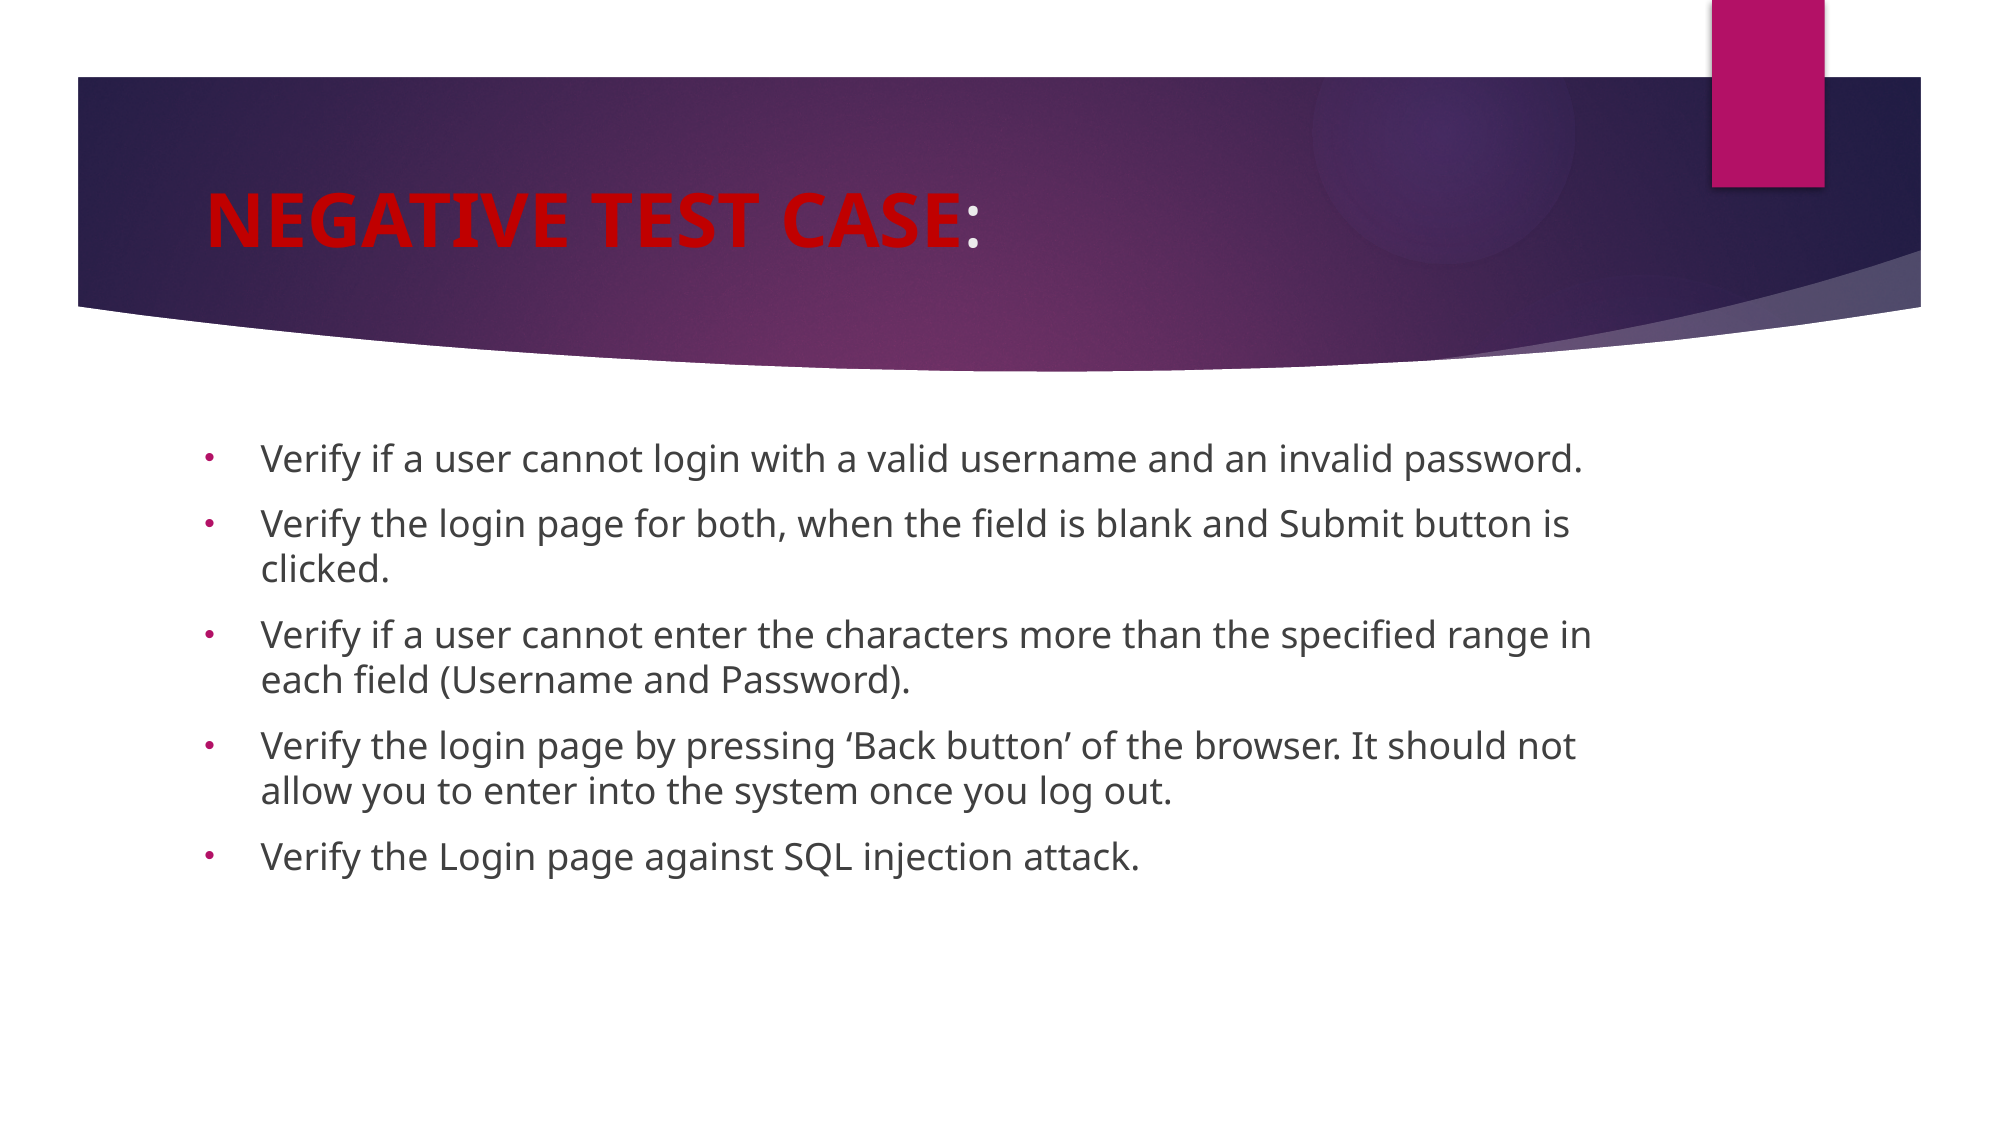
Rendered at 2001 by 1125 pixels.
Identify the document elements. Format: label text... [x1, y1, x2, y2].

list Verify if a user cannot login with a valid username and an invalid password. Verify the login page for both, when the field is blank and Submit button is clicked. Verify if a user cannot enter the characters more than the specified range in each field (Username and Password). Verify the login page by pressing ‘Back button’ of the browser. It should not allow you to enter into the system once you log out. Verify the Login page against SQL injection attack. [189, 427, 1638, 988]
title NEGATIVE TEST CASE: [189, 159, 1627, 276]
